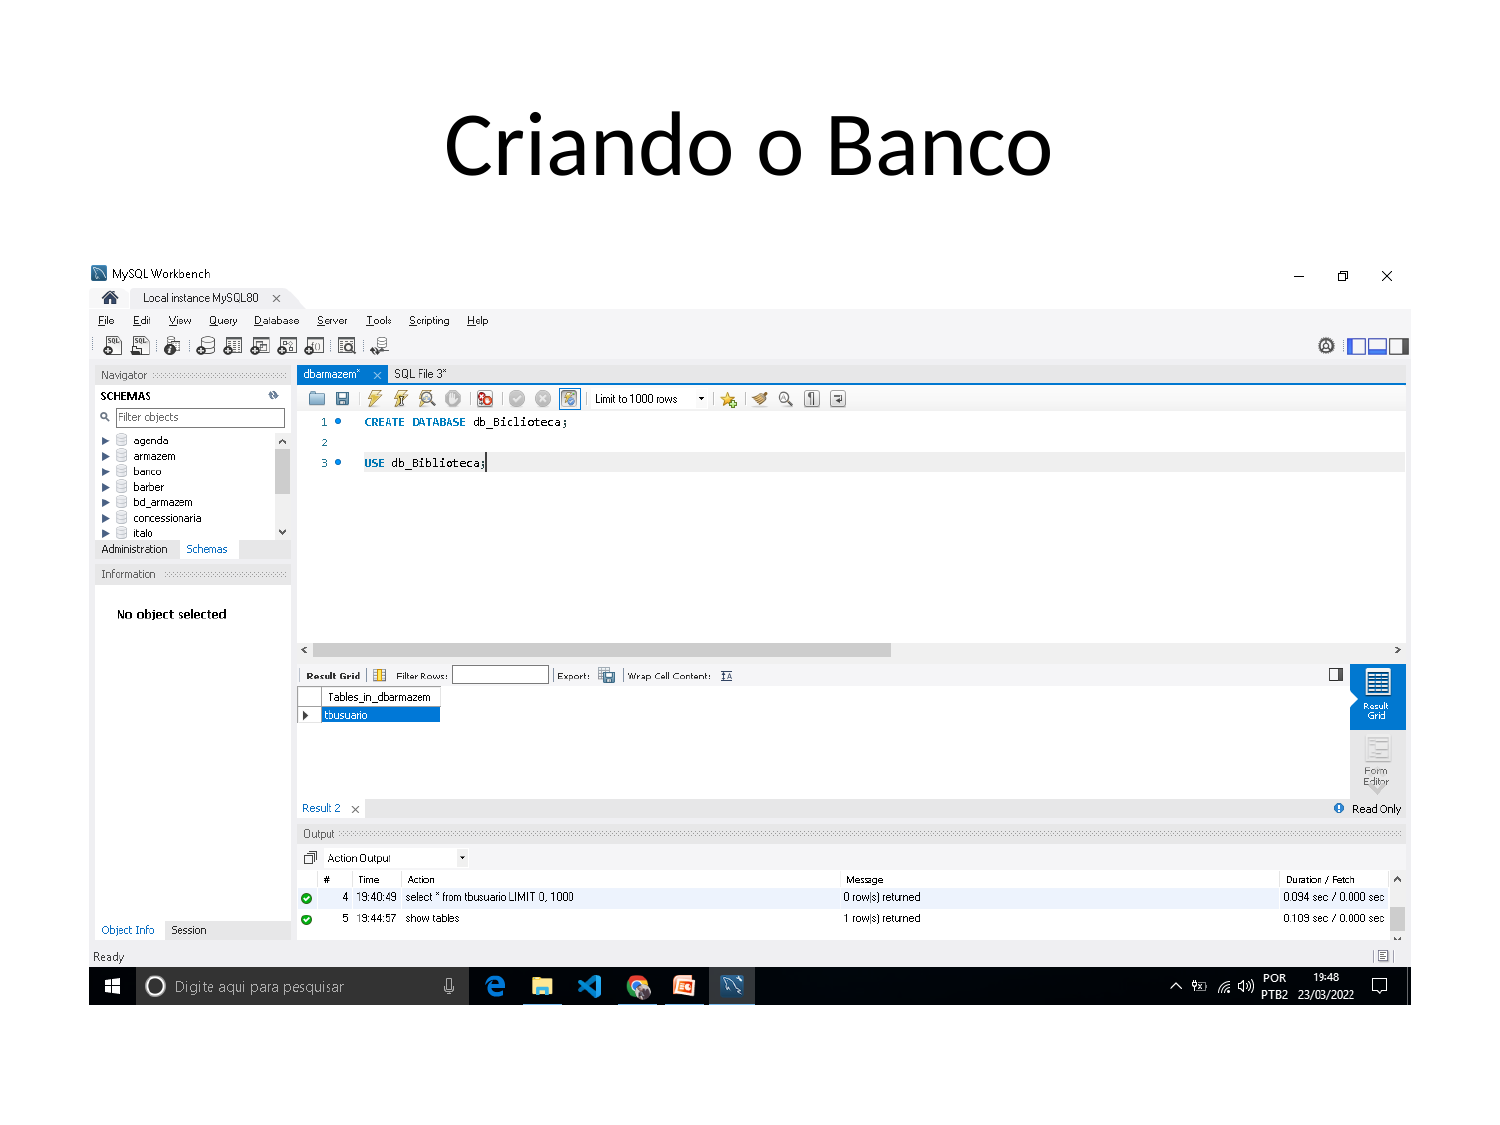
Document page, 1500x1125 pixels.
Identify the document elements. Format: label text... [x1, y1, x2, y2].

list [89, 262, 1411, 1006]
title Criando o Banco [75, 45, 1425, 233]
